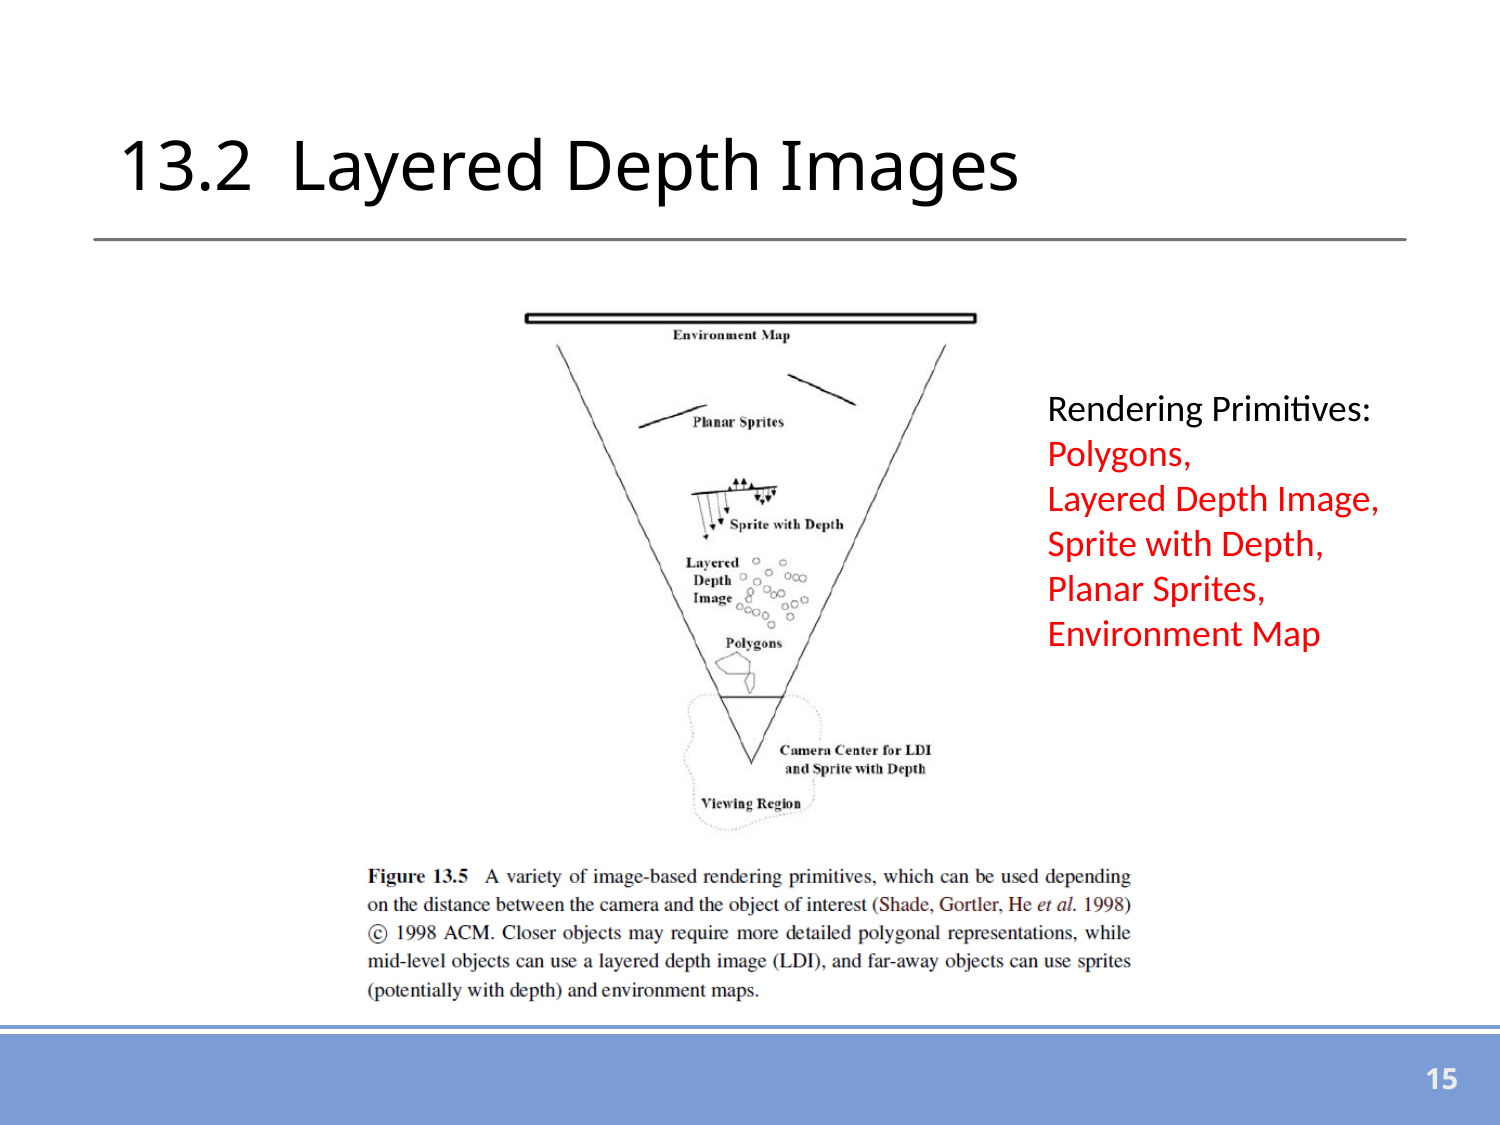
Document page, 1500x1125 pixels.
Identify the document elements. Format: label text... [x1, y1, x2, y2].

text_box Rendering Primitives: Polygons, Layered Depth Image, Sprite with Depth, Planar Sprites, Environment Map [1140, 376, 1396, 662]
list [360, 299, 1140, 1014]
slide_number 15 [1135, 1050, 1474, 1111]
title 13.2 Layered Depth Images [103, 59, 1397, 278]
